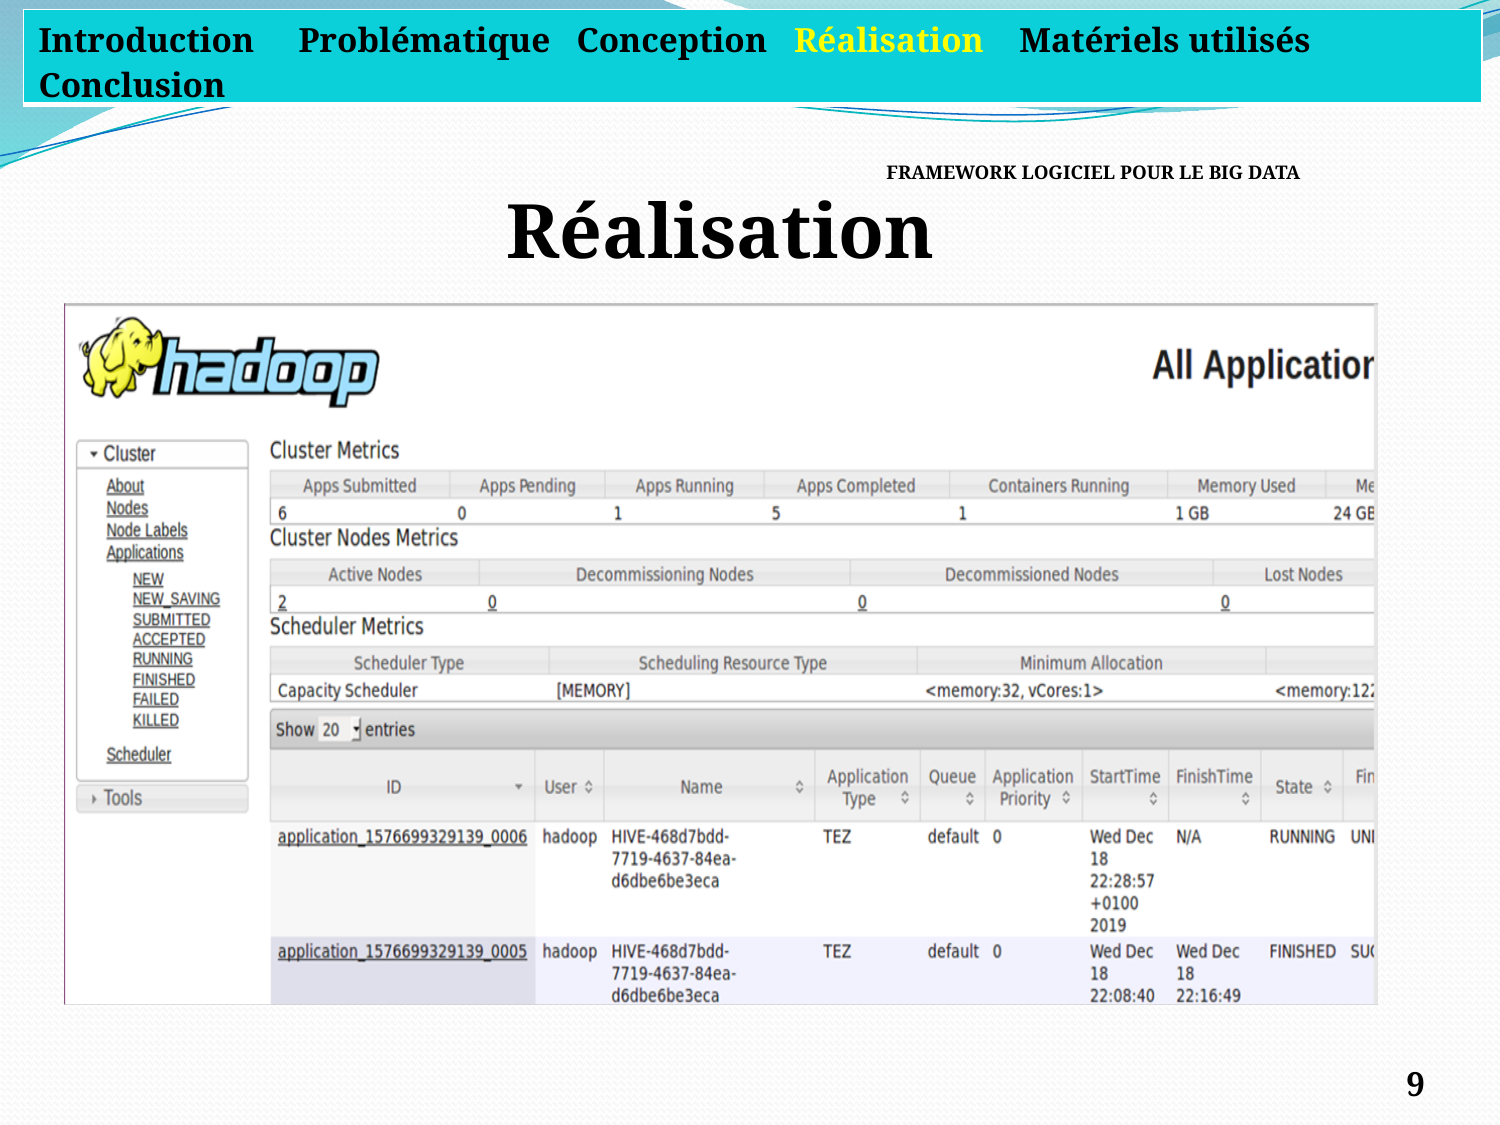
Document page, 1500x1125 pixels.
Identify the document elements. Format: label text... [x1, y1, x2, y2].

table_header Introduction Problématique Conception Réalisation Matériels utilisés Conclusion [24, 10, 1481, 102]
slide_number 9 [1299, 1042, 1425, 1103]
picture [62, 302, 1379, 1006]
text_box Réalisation [117, 175, 1325, 301]
title FRAMEWORK LOGICIEL POUR LE BIG DATA [75, 152, 1300, 247]
